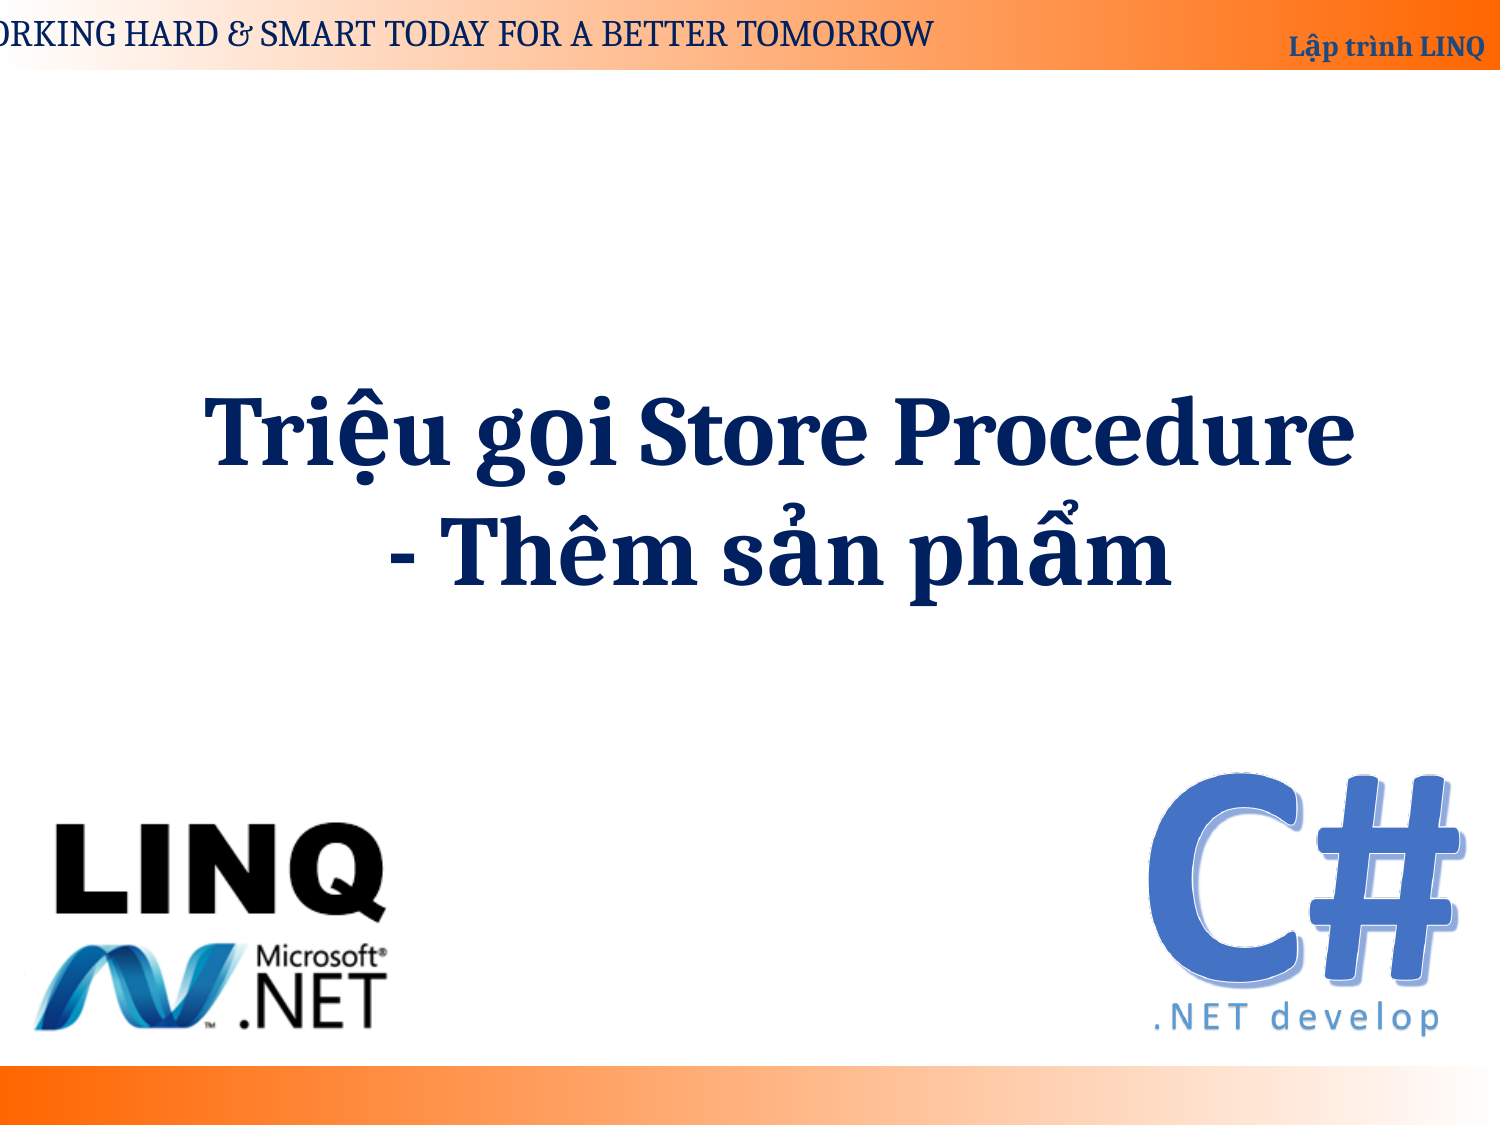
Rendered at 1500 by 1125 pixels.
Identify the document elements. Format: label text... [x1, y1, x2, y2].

text_box Triệu gọi Store Procedure - Thêm sản phẩm [187, 433, 1375, 538]
picture [24, 793, 401, 1044]
picture [1124, 762, 1477, 1042]
